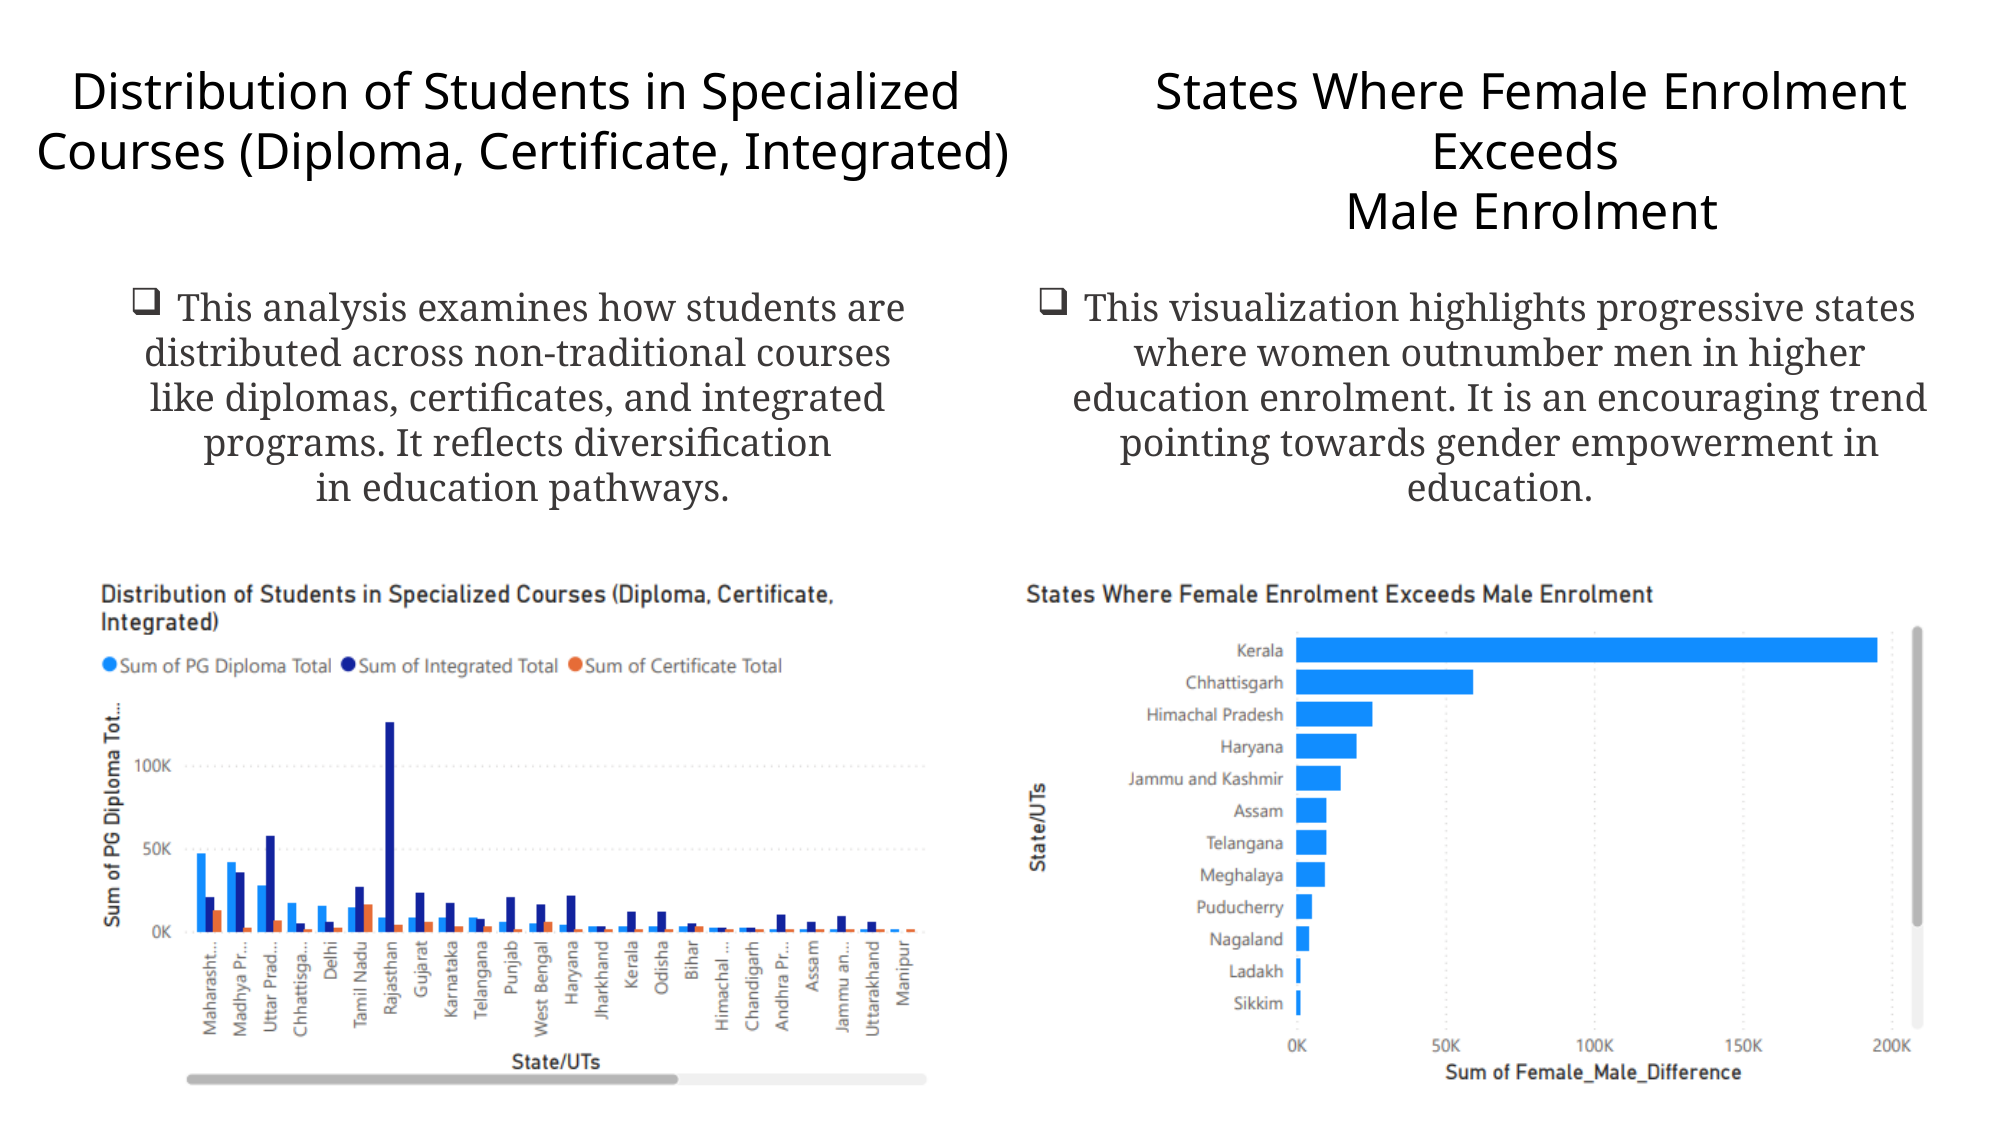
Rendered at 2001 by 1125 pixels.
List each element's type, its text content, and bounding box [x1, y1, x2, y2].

picture [49, 562, 1951, 1116]
text_box States Where Female Enrolment Exceeds Male Enrolment [1086, 52, 1978, 247]
text_box This visualization highlights progressive states where women outnumber men in higher education enrolment. It is an encouraging trend pointing towards gender empowerment in education. [1009, 277, 1945, 517]
text_box Distribution of Students in Specialized Courses (Diploma, Certificate, Integrated) [21, 52, 1025, 187]
text_box This analysis examines how students are distributed across non-traditional courses like diplomas, certificates, and integrated programs. It reflects diversification in education pathways. [55, 277, 991, 517]
